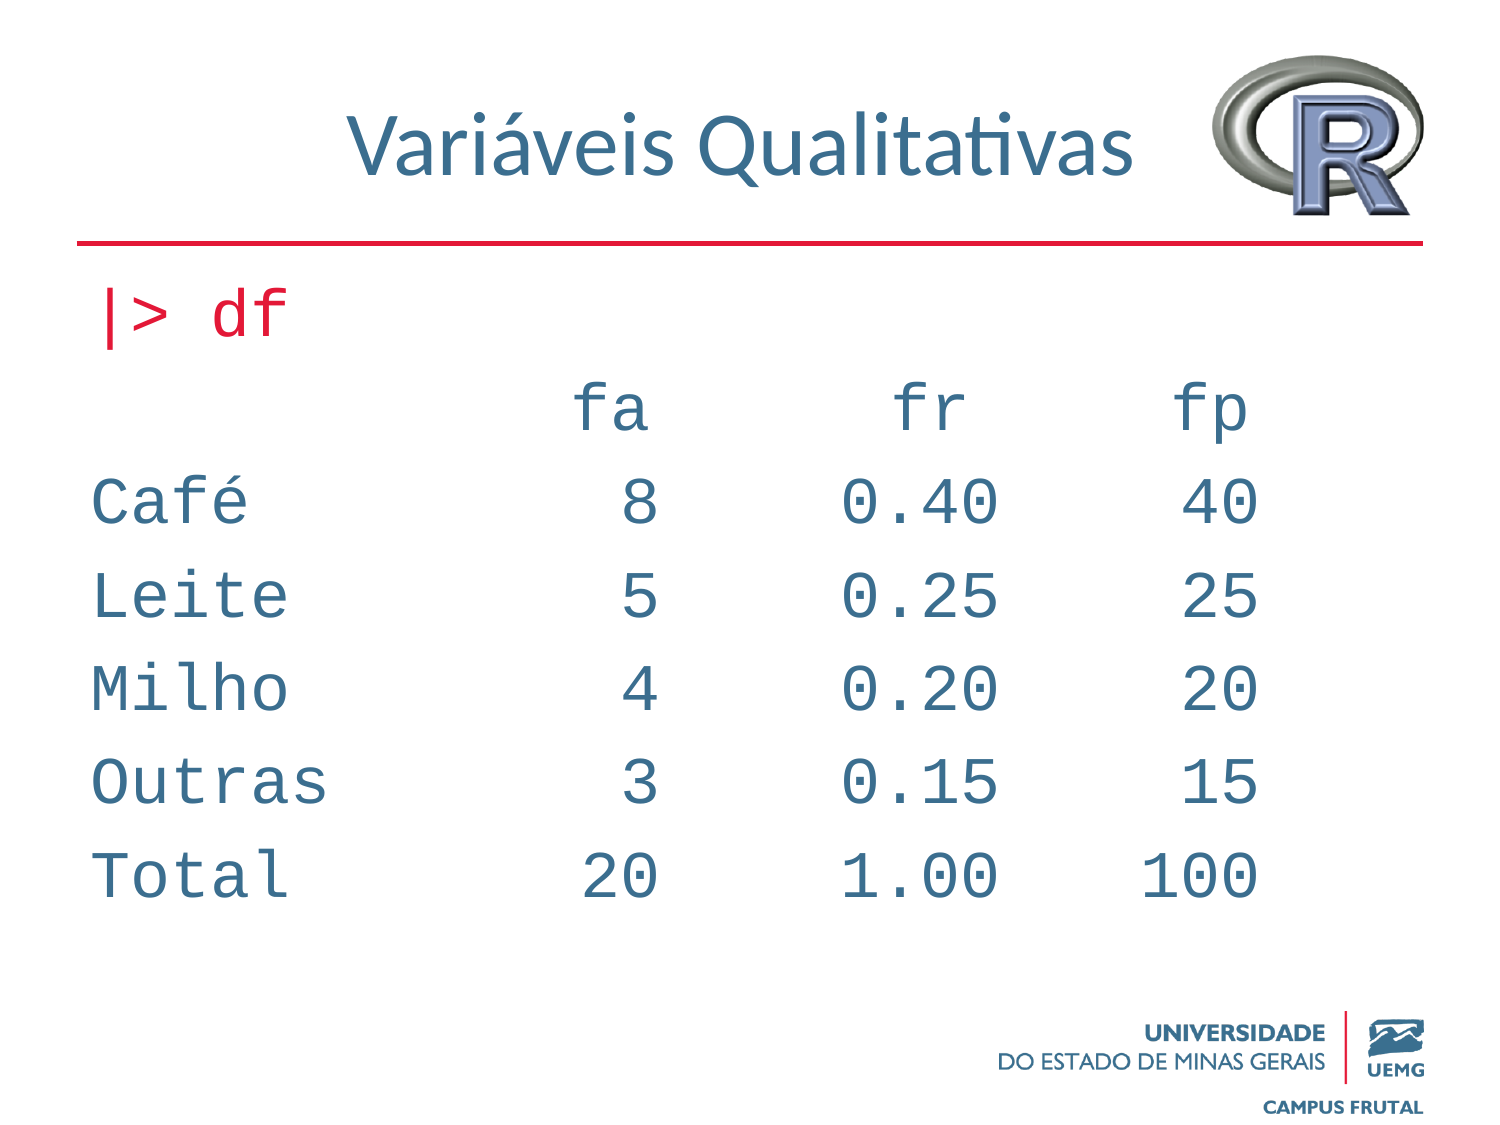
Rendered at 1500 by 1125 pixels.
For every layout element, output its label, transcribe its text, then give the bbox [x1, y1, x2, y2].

list |> df fa fr fp Café 8 0.40 40 Leite 5 0.25 25 Milho 4 0.20 20 Outras 3 0.15 15 Total 20 1.00 100 [75, 262, 1425, 1005]
picture [999, 1011, 1424, 1118]
picture [1211, 54, 1424, 216]
title Variáveis Qualitativas [75, 45, 1152, 233]
